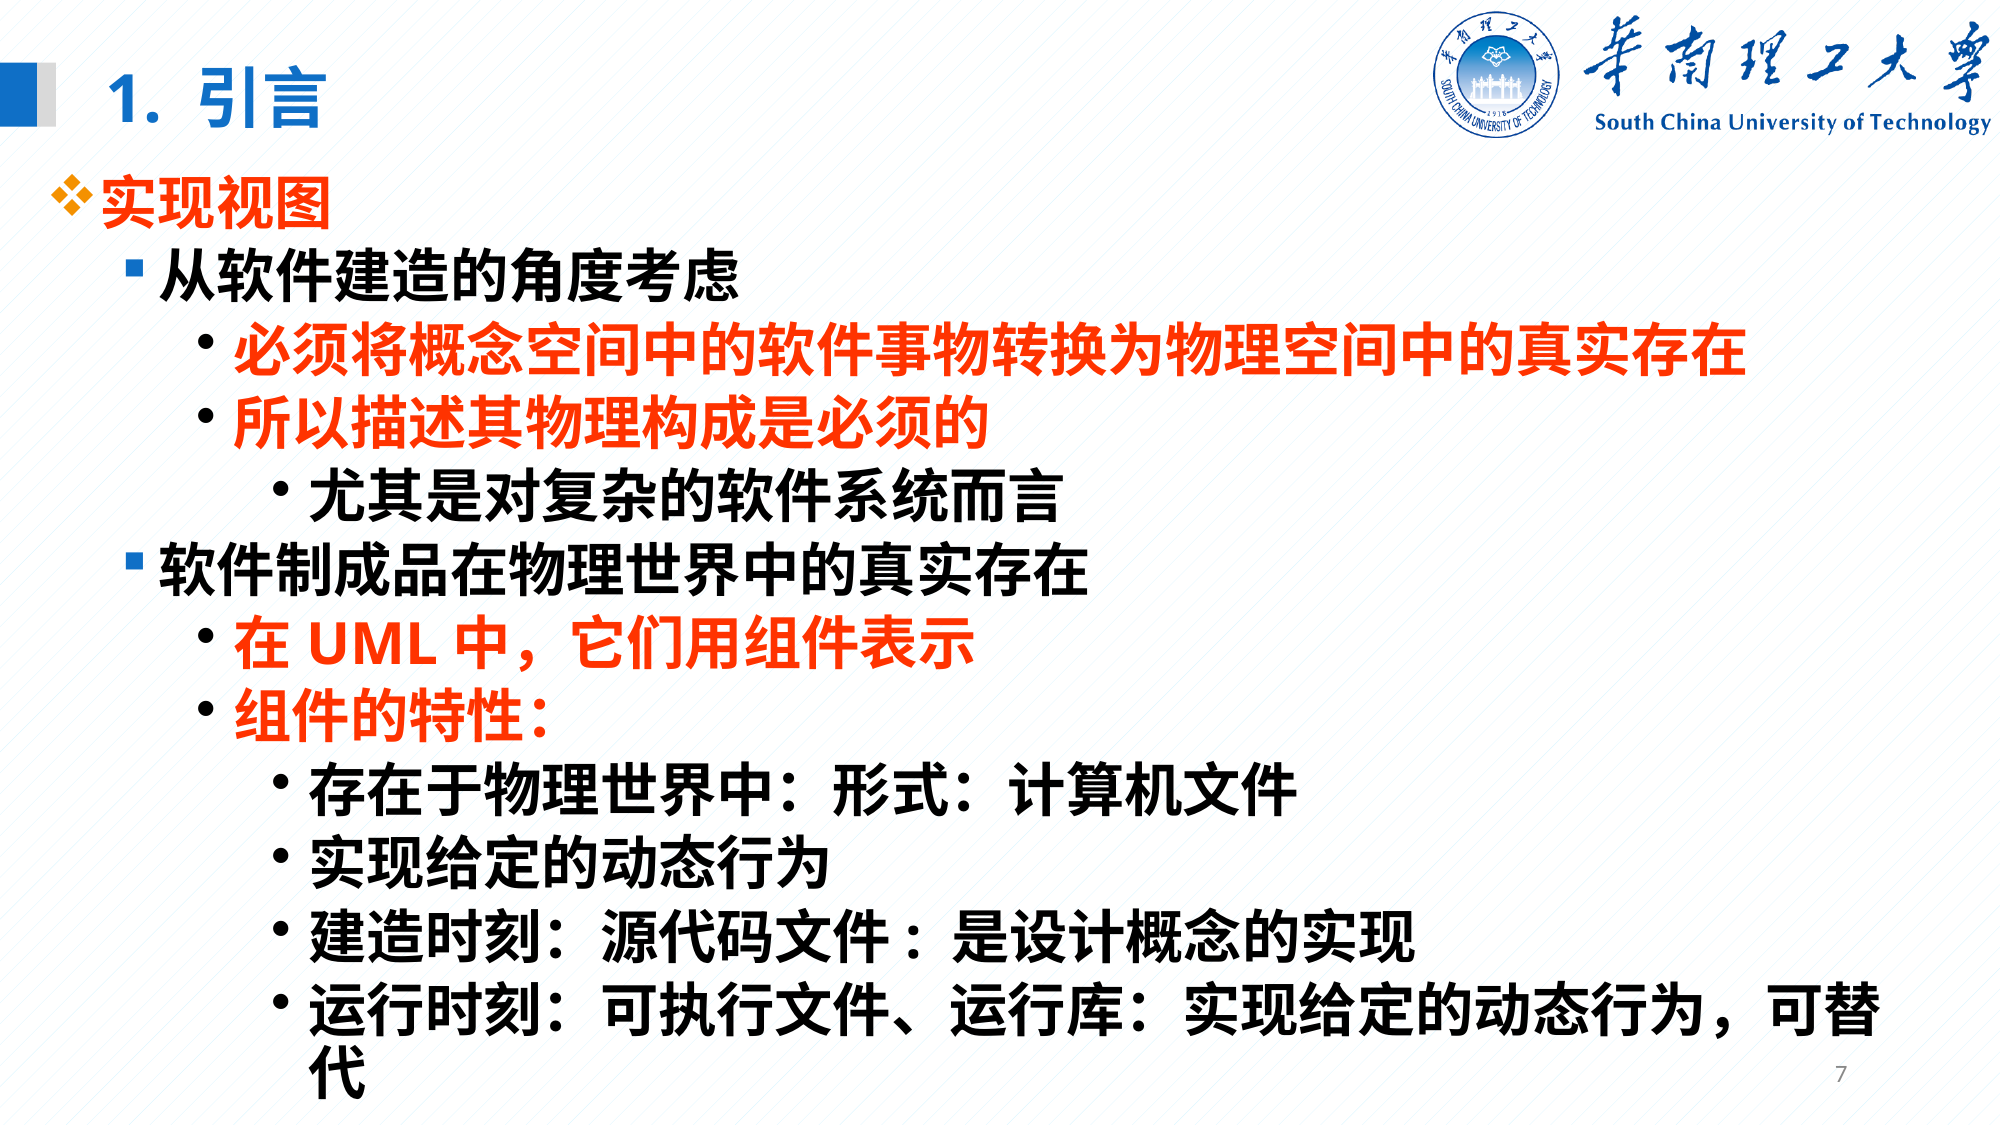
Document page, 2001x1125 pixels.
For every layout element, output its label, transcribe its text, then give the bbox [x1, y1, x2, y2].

text_box 1. 引言 [90, 48, 1265, 143]
list 实现视图 从软件建造的角度考虑 必须将概念空间中的软件事物转换为物理空间中的真实存在 所以描述其物理构成是必须的 尤其是对复杂的软件系统而言 软件制成品在物理世界中的真实存在 在UML中，它们用组件表示 组件的特性： 存在于物理世界中：形式：计算机文件 实现给定的动态行为 建造时刻：源代码文件: 是设计概念的实现 运行时刻：可执行文件、运行库：实现给定的动态行为，可替代 [31, 166, 1906, 955]
slide_number 7 [1412, 1042, 1863, 1103]
picture [1433, 11, 1991, 138]
